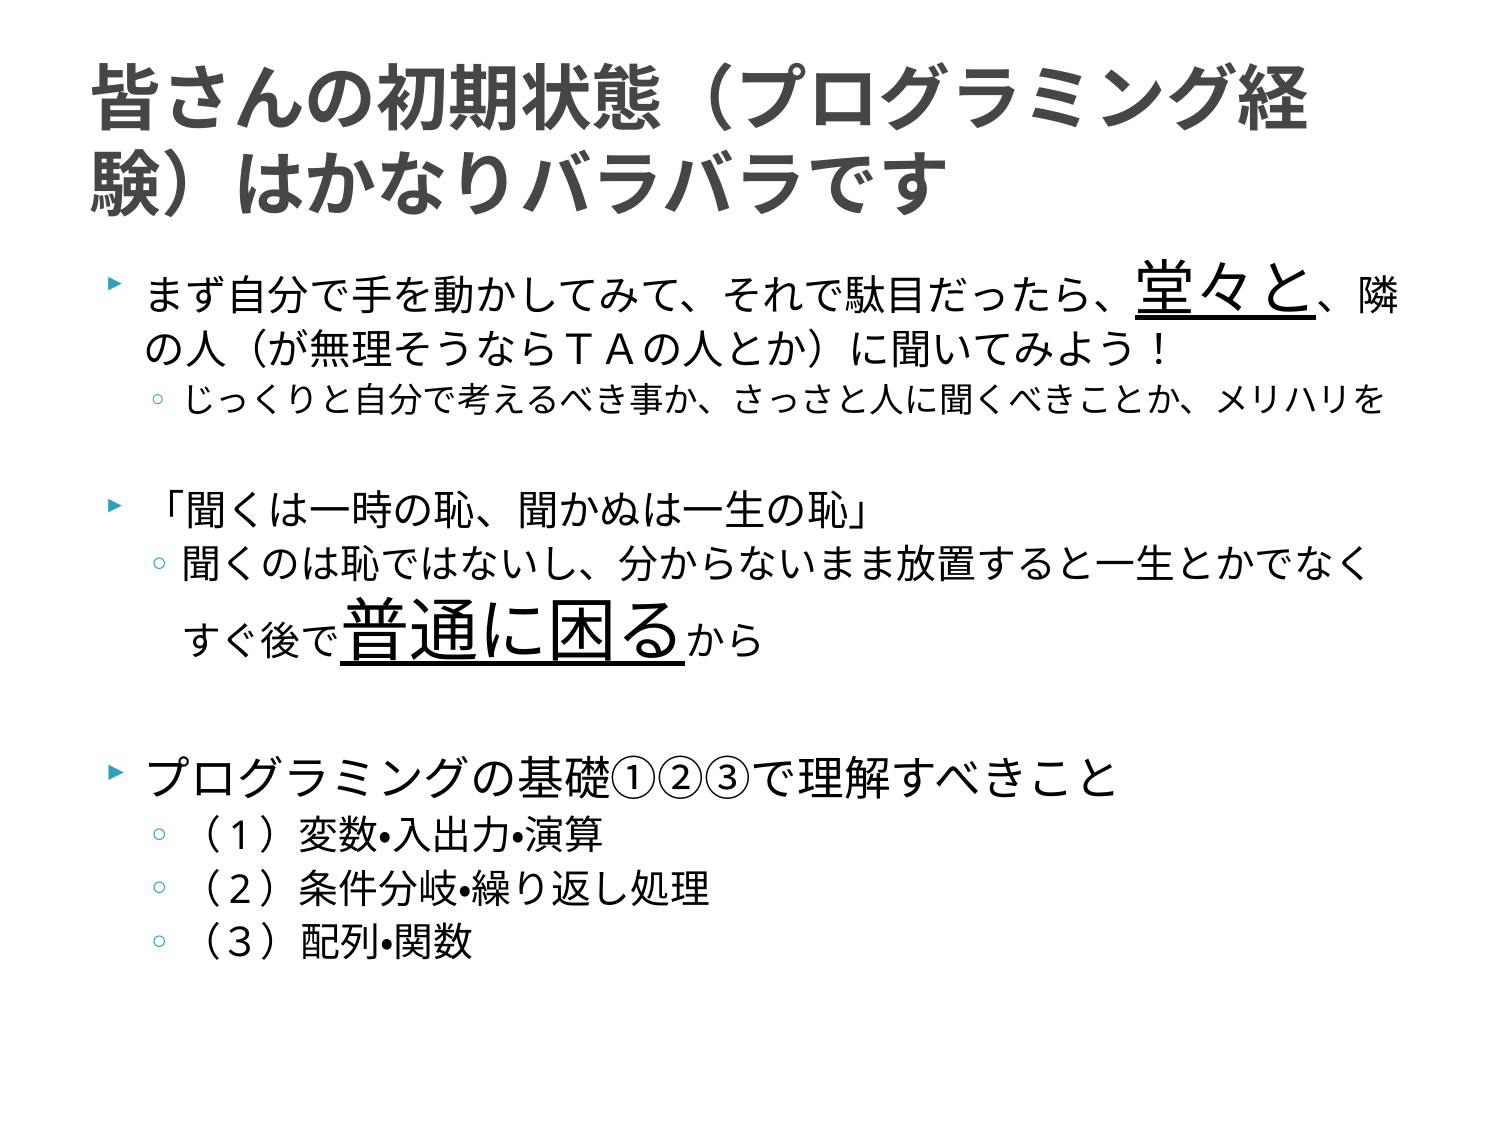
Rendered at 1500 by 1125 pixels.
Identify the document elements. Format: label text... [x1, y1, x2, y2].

list まず自分で手を動かしてみて、それで駄目だったら、堂々と、隣の人（が無理そうならＴＡの人とか）に聞いてみよう！ じっくりと自分で考えるべき事か、さっさと人に聞くべきことか、メリハリを 「聞くは一時の恥、聞かぬは一生の恥」 聞くのは恥ではないし、分からないまま放置すると一生とかでなくすぐ後で普通に困るから プログラミングの基礎①②③で理解すべきこと （1）変数・入出力・演算 （2）条件分岐・繰り返し処理 （３）配列・関数 [75, 243, 1425, 986]
title 皆さんの初期状態（プログラミング経験）はかなりバラバラです [75, 45, 1425, 233]
